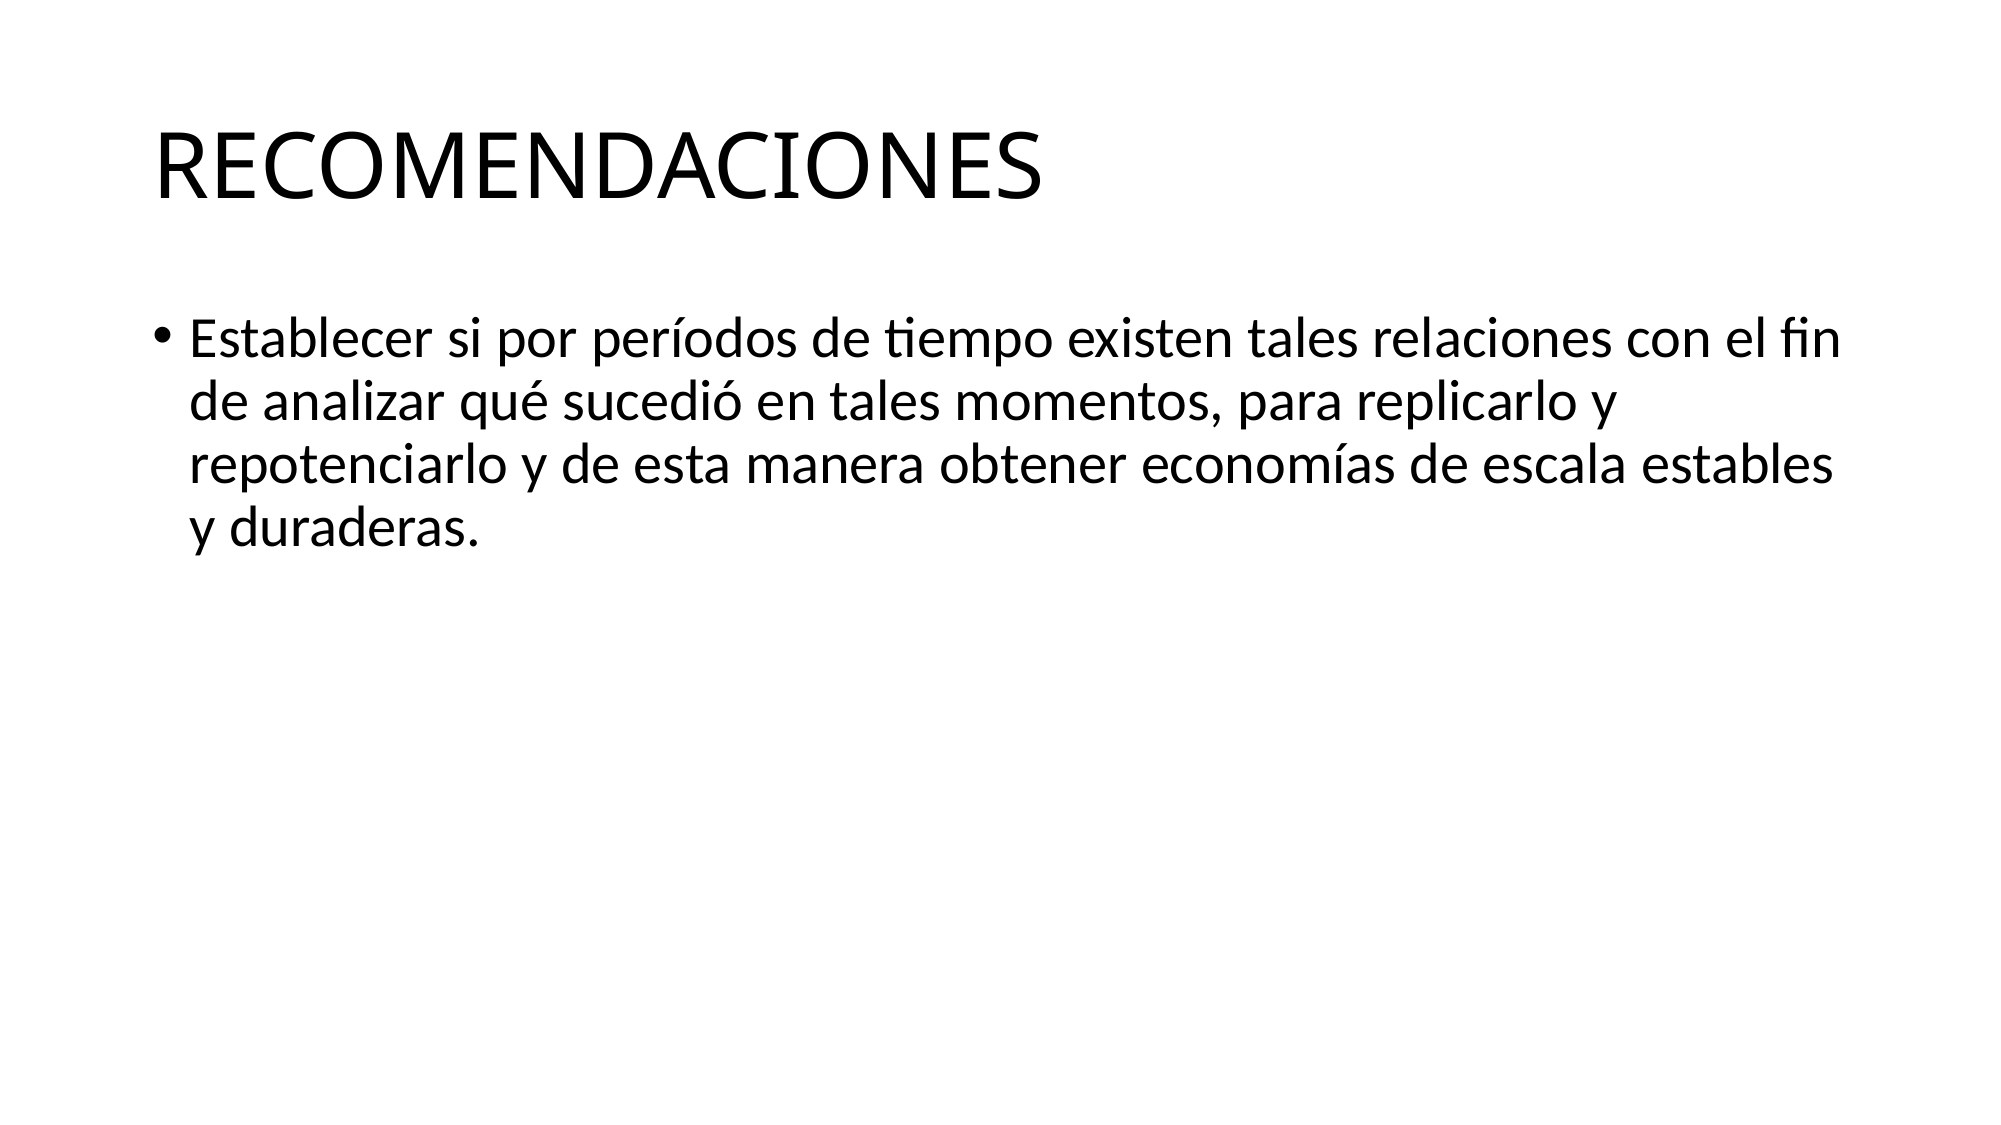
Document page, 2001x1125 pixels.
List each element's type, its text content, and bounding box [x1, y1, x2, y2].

list Establecer si por períodos de tiempo existen tales relaciones con el fin de analizar qué sucedió en tales momentos, para replicarlo y repotenciarlo y de esta manera obtener economías de escala estables y duraderas. [137, 299, 1863, 1014]
title RECOMENDACIONES [137, 59, 1863, 278]
